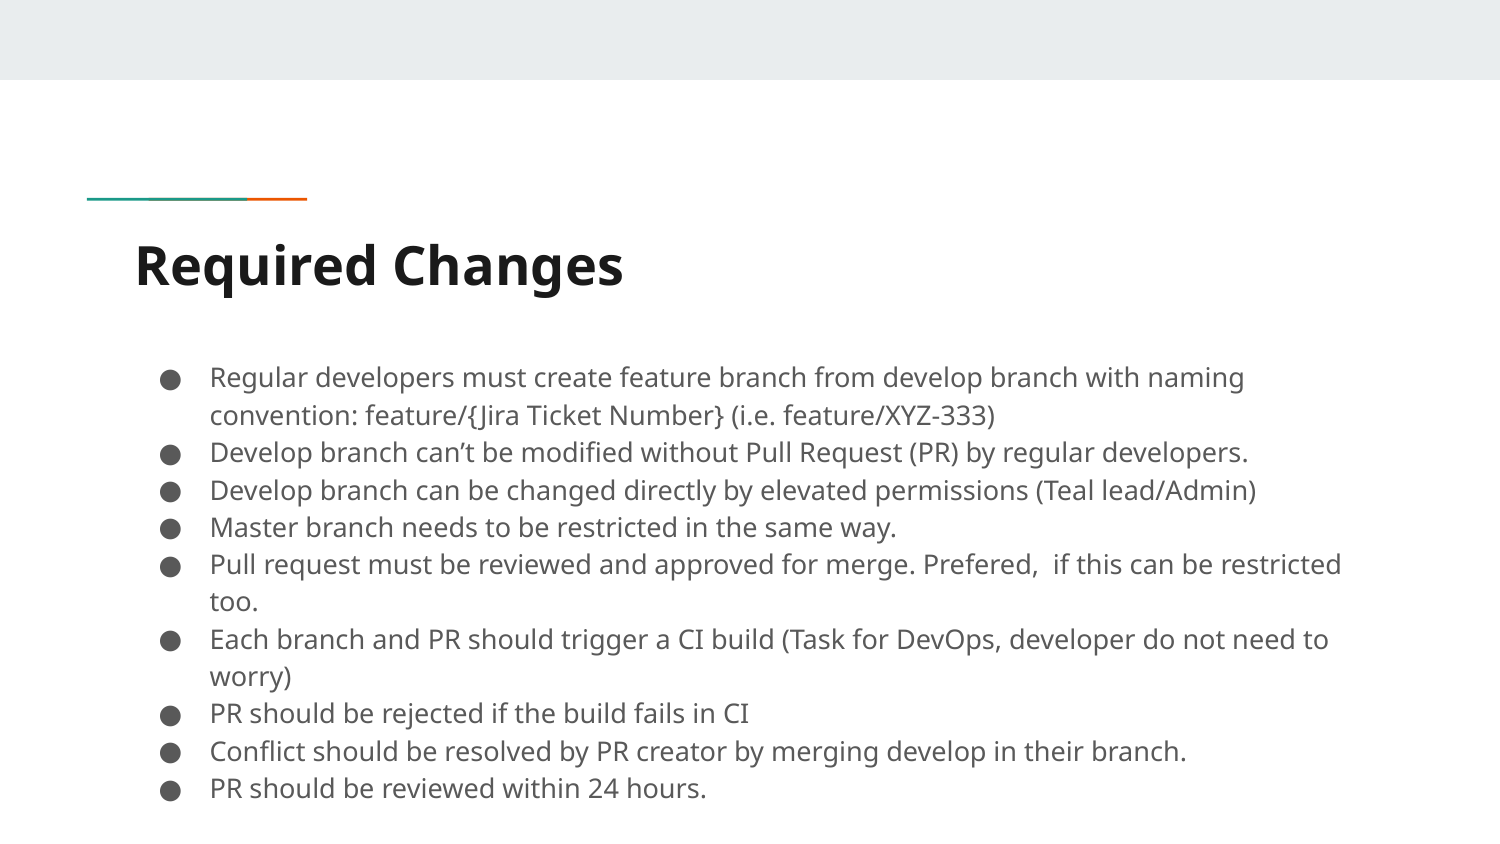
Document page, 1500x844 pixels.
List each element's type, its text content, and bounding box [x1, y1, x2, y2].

list Regular developers must create feature branch from develop branch with naming convention: feature/{Jira Ticket Number} (i.e. feature/XYZ-333) Develop branch can’t be modified without Pull Request (PR) by regular developers. Develop branch can be changed directly by elevated permissions (Teal lead/Admin) Master branch needs to be restricted in the same way. Pull request must be reviewed and approved for merge. Prefered, if this can be restricted too. Each branch and PR should trigger a CI build (Task for DevOps, developer do not need to worry) PR should be rejected if the build fails in CI Conflict should be resolved by PR creator by merging develop in their branch. PR should be reviewed within 24 hours. [119, 341, 1381, 745]
title Required Changes [119, 216, 1381, 305]
